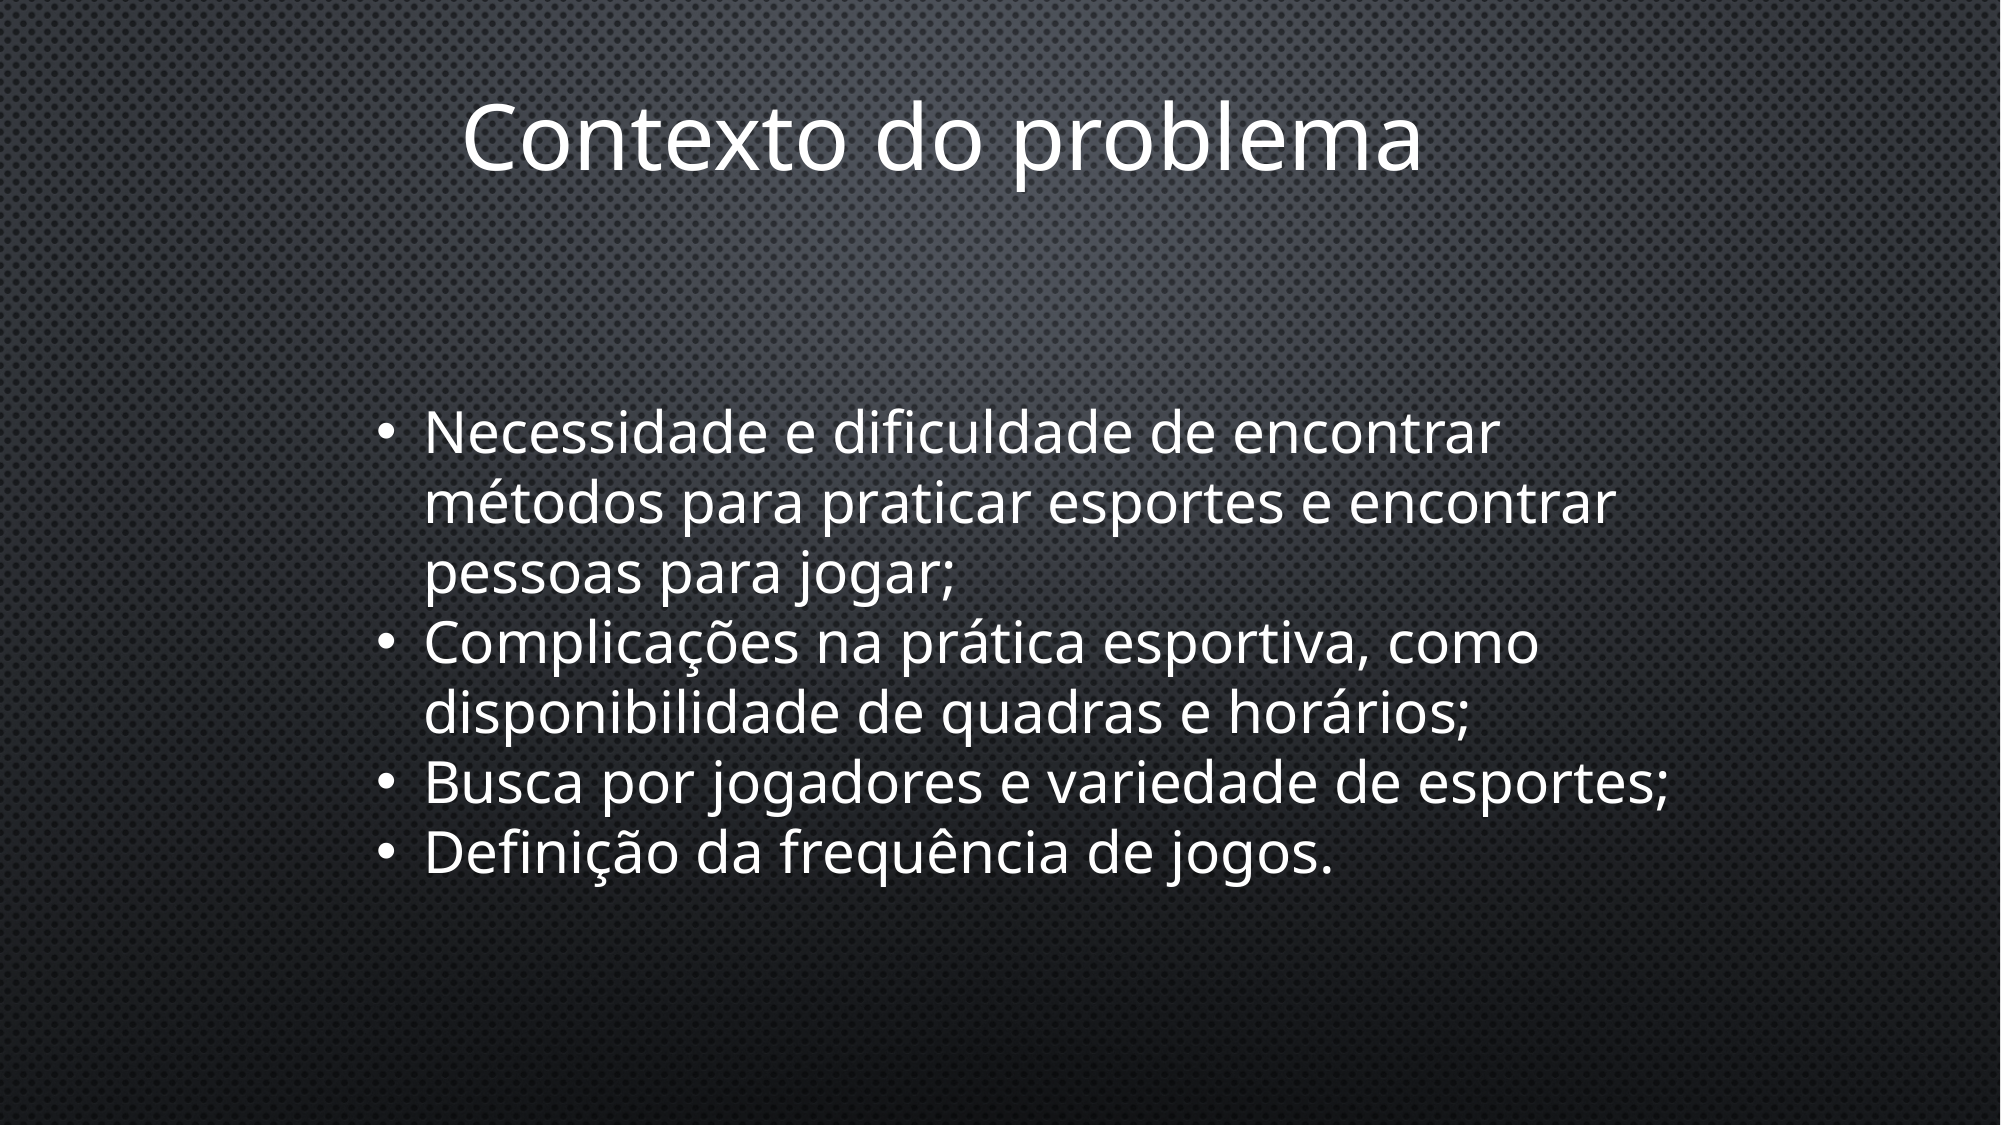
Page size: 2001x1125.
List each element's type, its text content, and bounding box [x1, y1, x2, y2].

text_box Contexto do problema [445, 71, 1665, 197]
text_box Necessidade e dificuldade de encontrar métodos para praticar esportes e encontrar pessoas para jogar; Complicações na prática esportiva, como disponibilidade de quadras e horários; Busca por jogadores e variedade de esportes; Definição da frequência de jogos. [361, 387, 1701, 963]
